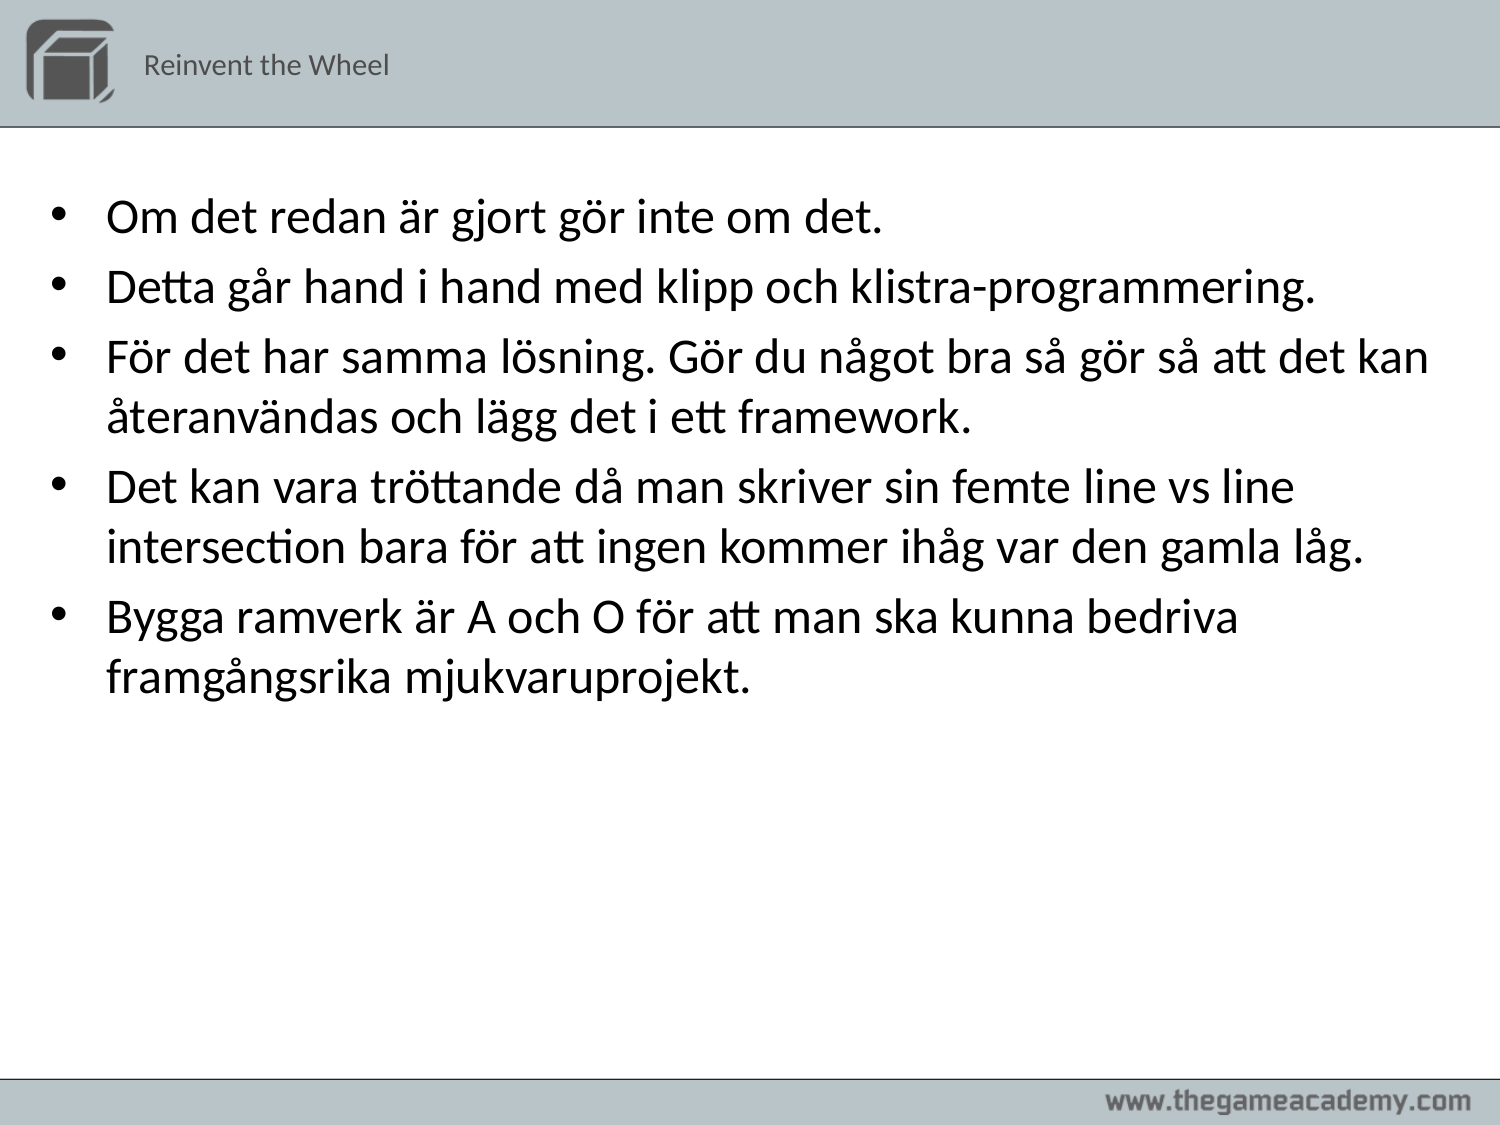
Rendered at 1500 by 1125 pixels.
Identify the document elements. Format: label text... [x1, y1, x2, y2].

picture [0, 0, 1500, 1125]
list Om det redan är gjort gör inte om det. Detta går hand i hand med klipp och klistra-programmering. För det har samma lösning. Gör du något bra så gör så att det kan återanvändas och lägg det i ett framework. Det kan vara tröttande då man skriver sin femte line vs line intersection bara för att ingen kommer ihåg var den gamla låg. Bygga ramverk är A och O för att man ska kunna bedriva framgångsrika mjukvaruprojekt. [35, 175, 1465, 1079]
title Reinvent the Wheel [128, 0, 1500, 126]
